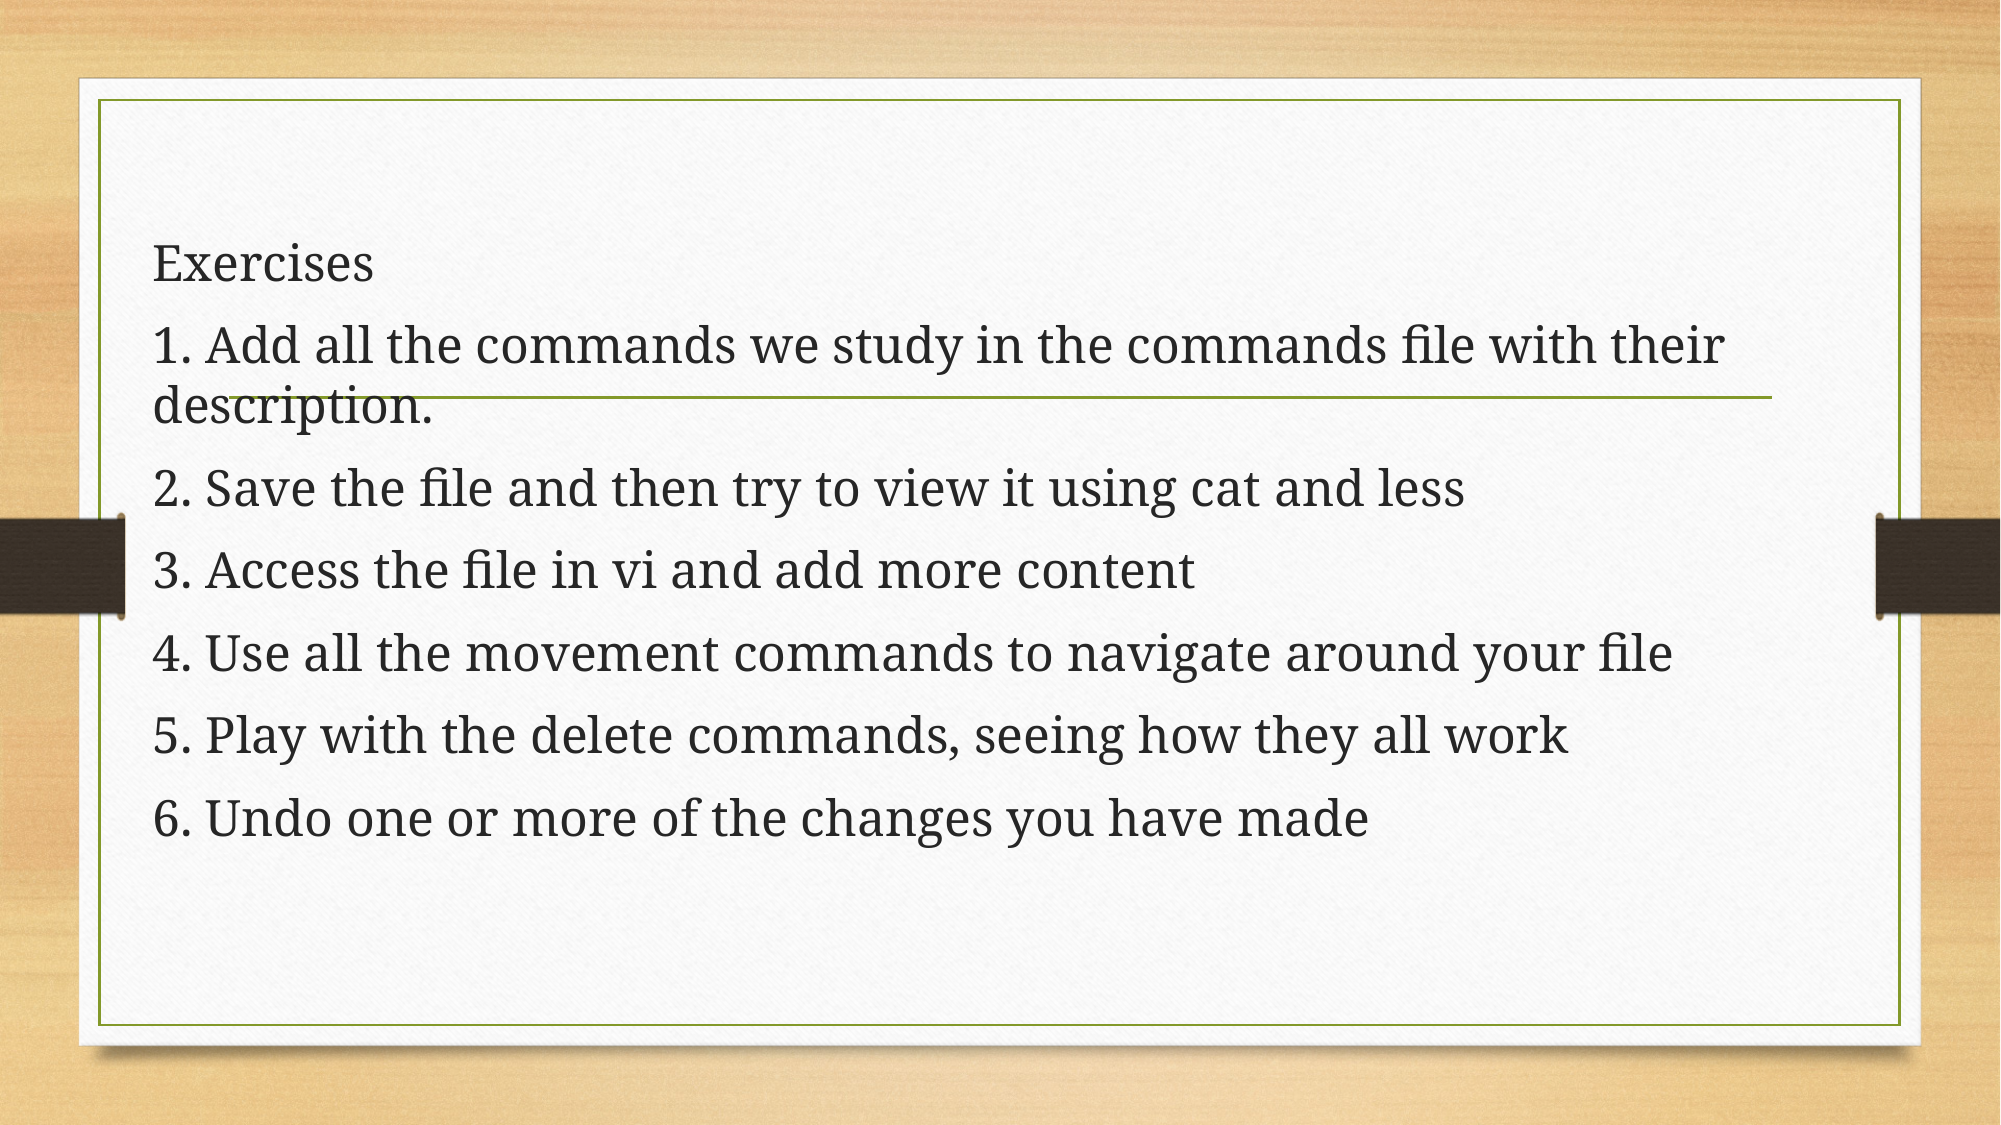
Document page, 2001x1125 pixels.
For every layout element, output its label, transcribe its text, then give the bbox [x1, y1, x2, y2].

picture [0, 0, 2001, 1125]
list Exercises 1. Add all the commands we study in the commands file with their description. 2. Save the file and then try to view it using cat and less 3. Access the file in vi and add more content 4. Use all the movement commands to navigate around your file 5. Play with the delete commands, seeing how they all work 6. Undo one or more of the changes you have made [137, 223, 1863, 1014]
